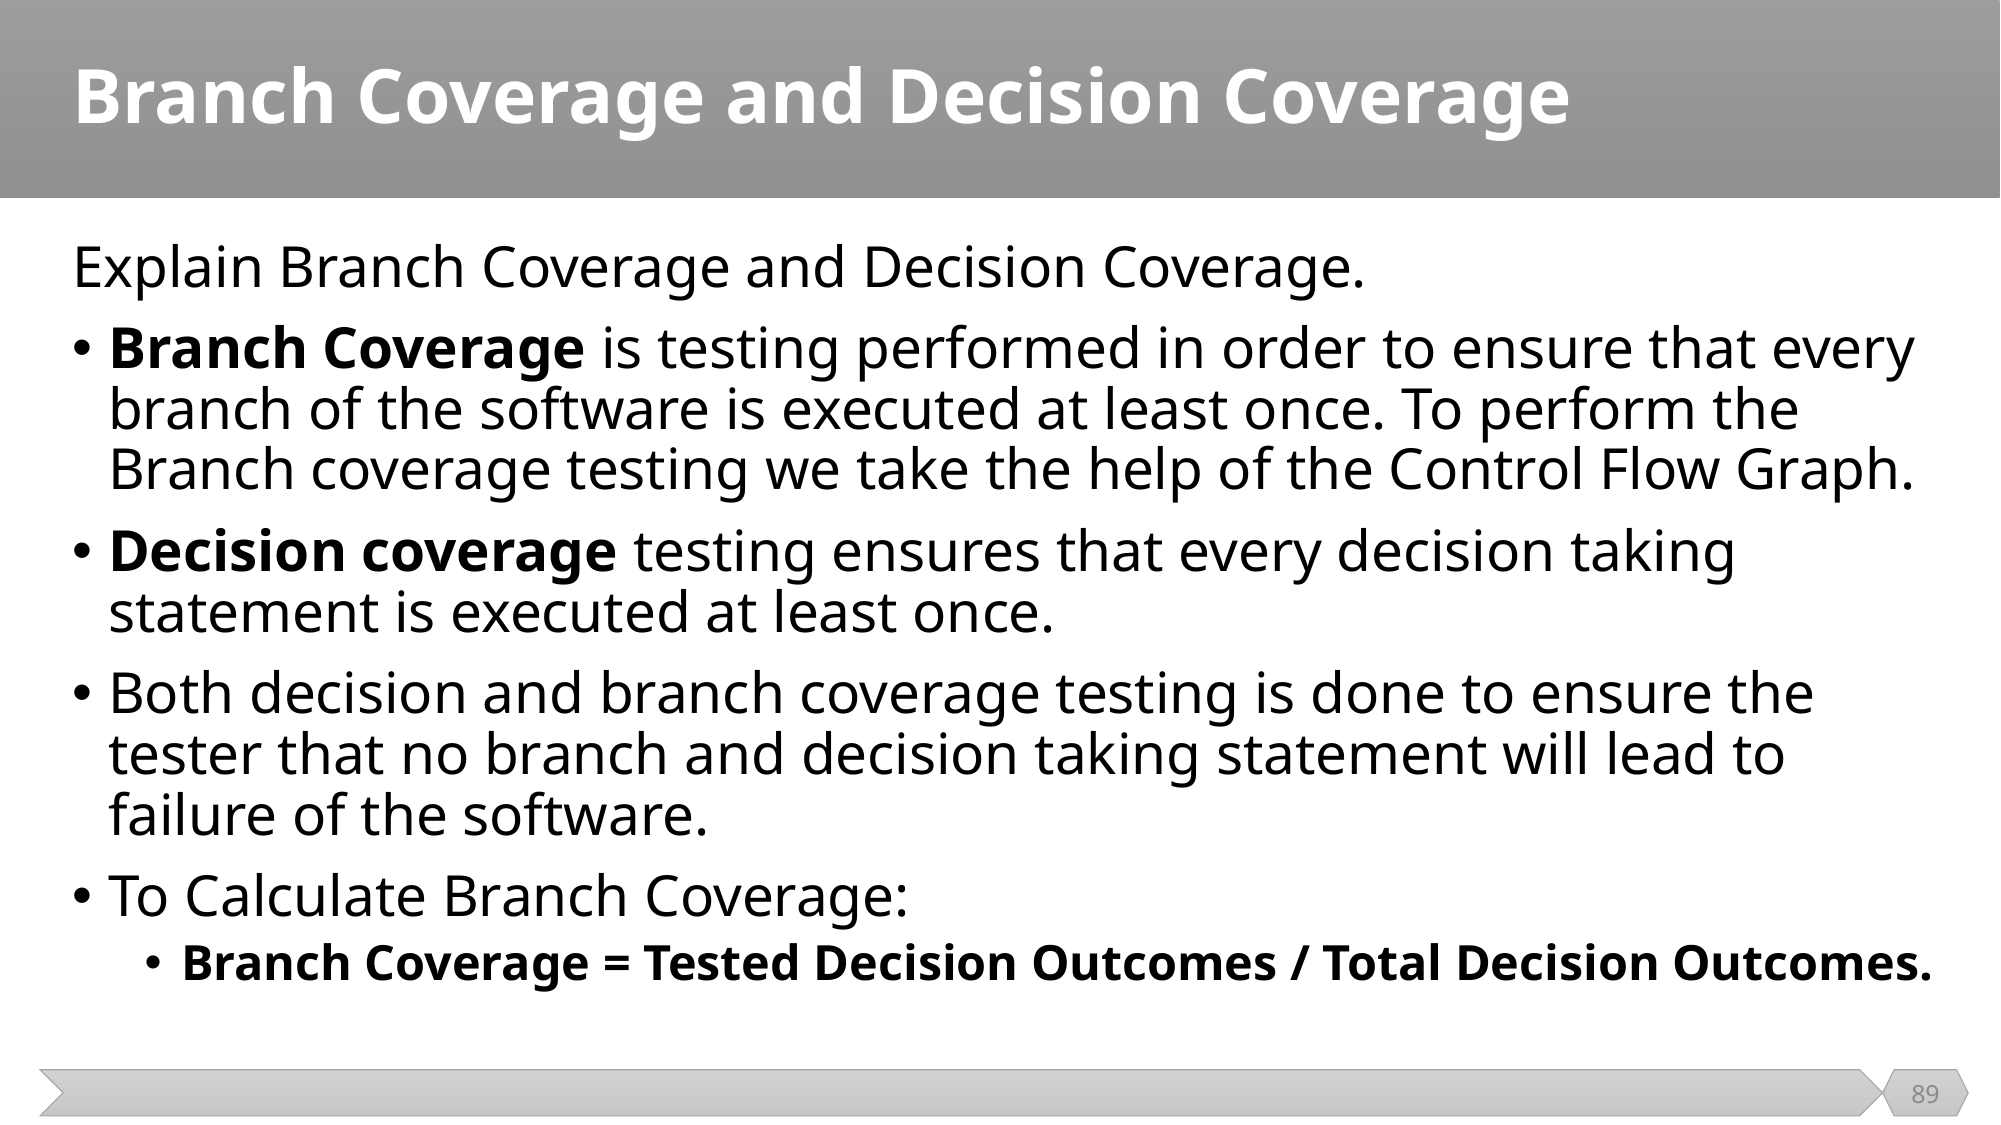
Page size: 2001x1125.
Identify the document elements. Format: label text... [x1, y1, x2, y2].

slide_number 89 [1882, 1065, 1969, 1125]
list Explain Branch Coverage and Decision Coverage. Branch Coverage is testing performed in order to ensure that every branch of the software is executed at least once. To perform the Branch coverage testing we take the help of the Control Flow Graph. Decision coverage testing ensures that every decision taking statement is executed at least once. Both decision and branch coverage testing is done to ensure the tester that no branch and decision taking statement will lead to failure of the software. To Calculate Branch Coverage: Branch Coverage = Tested Decision Outcomes / Total Decision Outcomes. [56, 230, 1969, 1010]
title Branch Coverage and Decision Coverage [56, 0, 1969, 199]
